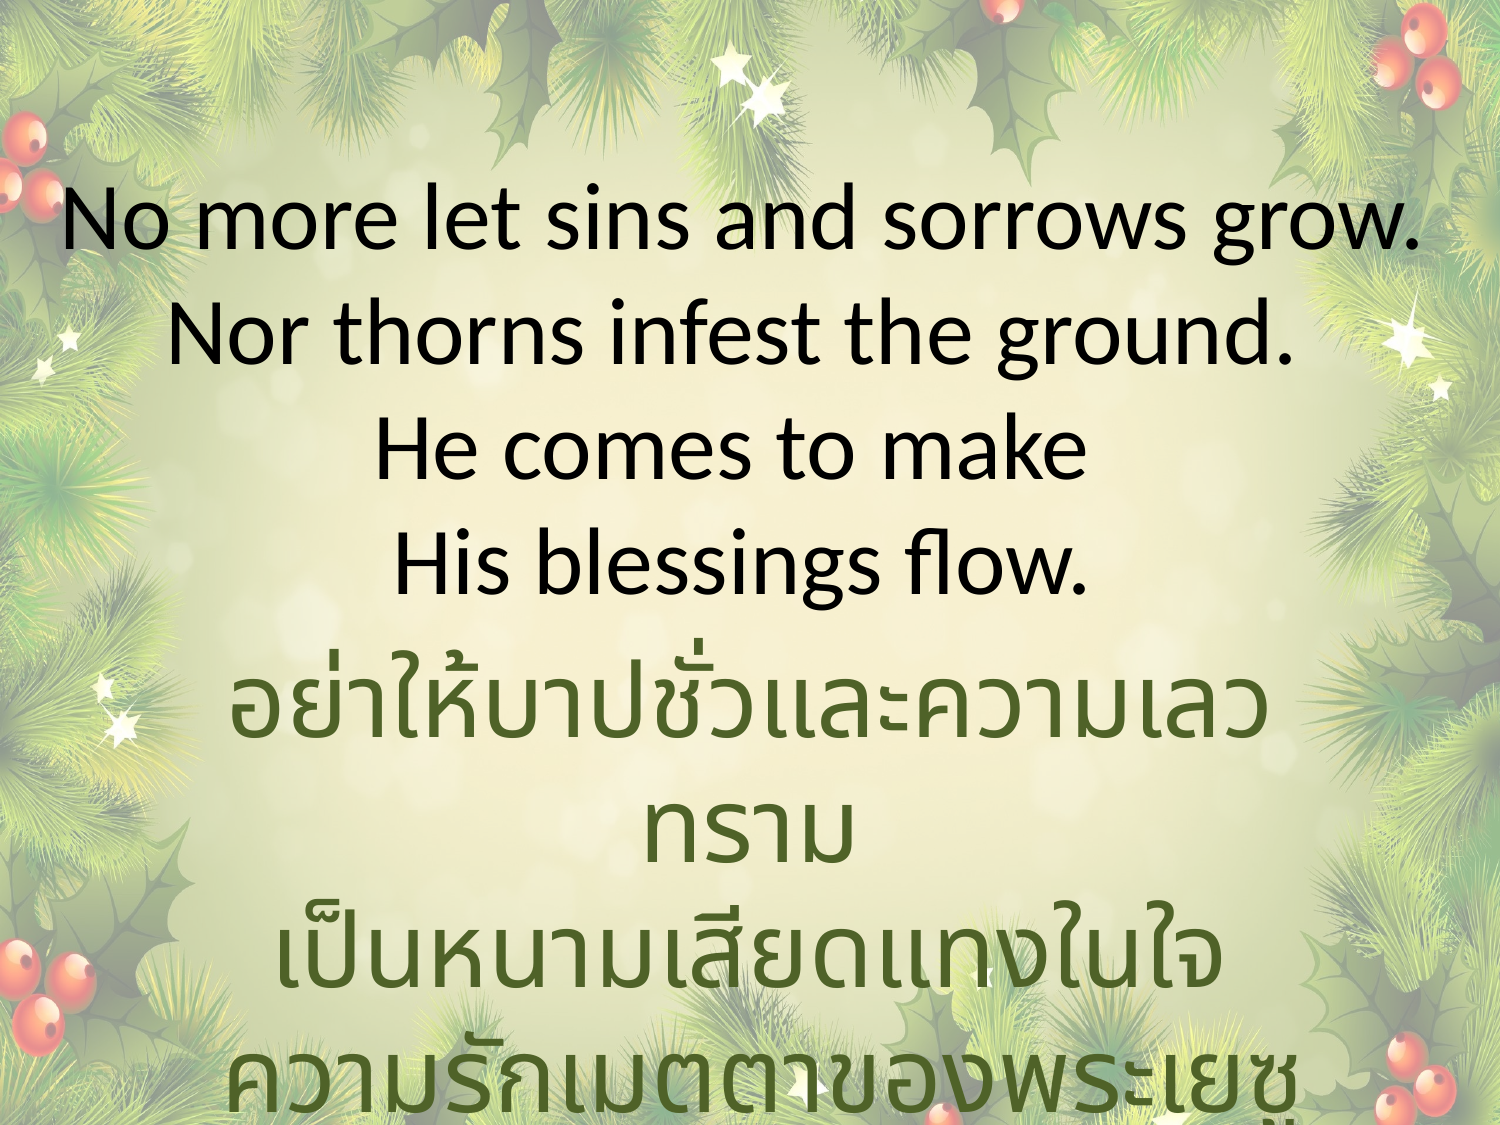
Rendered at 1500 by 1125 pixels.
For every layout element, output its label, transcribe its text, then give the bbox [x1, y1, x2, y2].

text_box อย่าให้บาปชั่วและความเลวทราม เป็นหนามเสียดแทงในใจ ความรักเมตตาของพระเยซู [112, 625, 1388, 1125]
text_box No more let sins and sorrows grow. Nor thorns infest the ground. He comes to make His blessings flow. [34, 146, 1451, 621]
